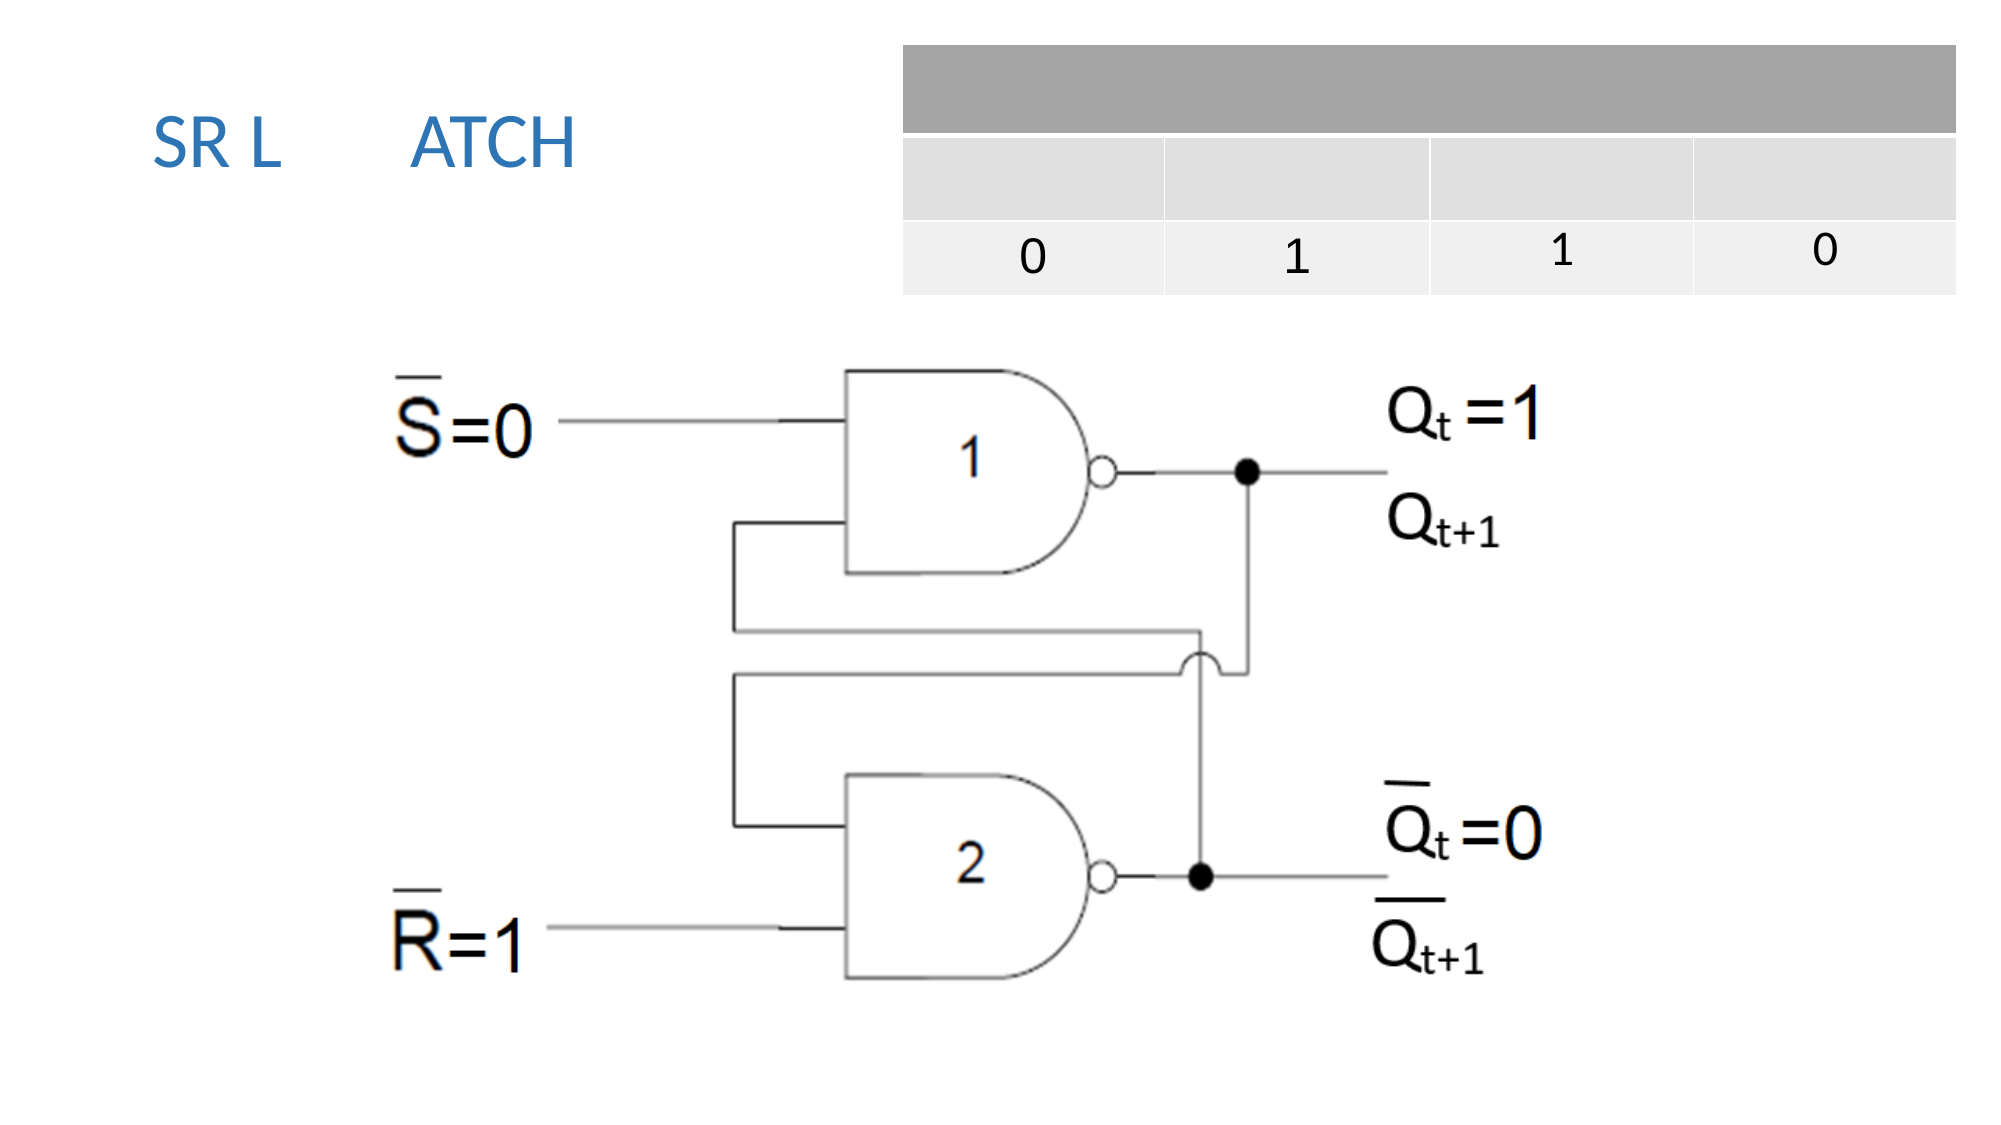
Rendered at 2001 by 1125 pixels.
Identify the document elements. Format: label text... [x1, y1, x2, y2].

table_cell 1 [1165, 222, 1429, 295]
table_cell [1694, 138, 1956, 220]
table_header [903, 45, 1956, 133]
table_cell [903, 138, 1164, 220]
table_cell 0 [903, 222, 1164, 295]
picture [374, 326, 1560, 1015]
table_cell 1 [1431, 222, 1693, 295]
table_cell [1431, 138, 1693, 220]
table_cell [1165, 138, 1429, 220]
table_cell 0 [1694, 222, 1956, 295]
title SR L ATCH [137, 59, 612, 224]
